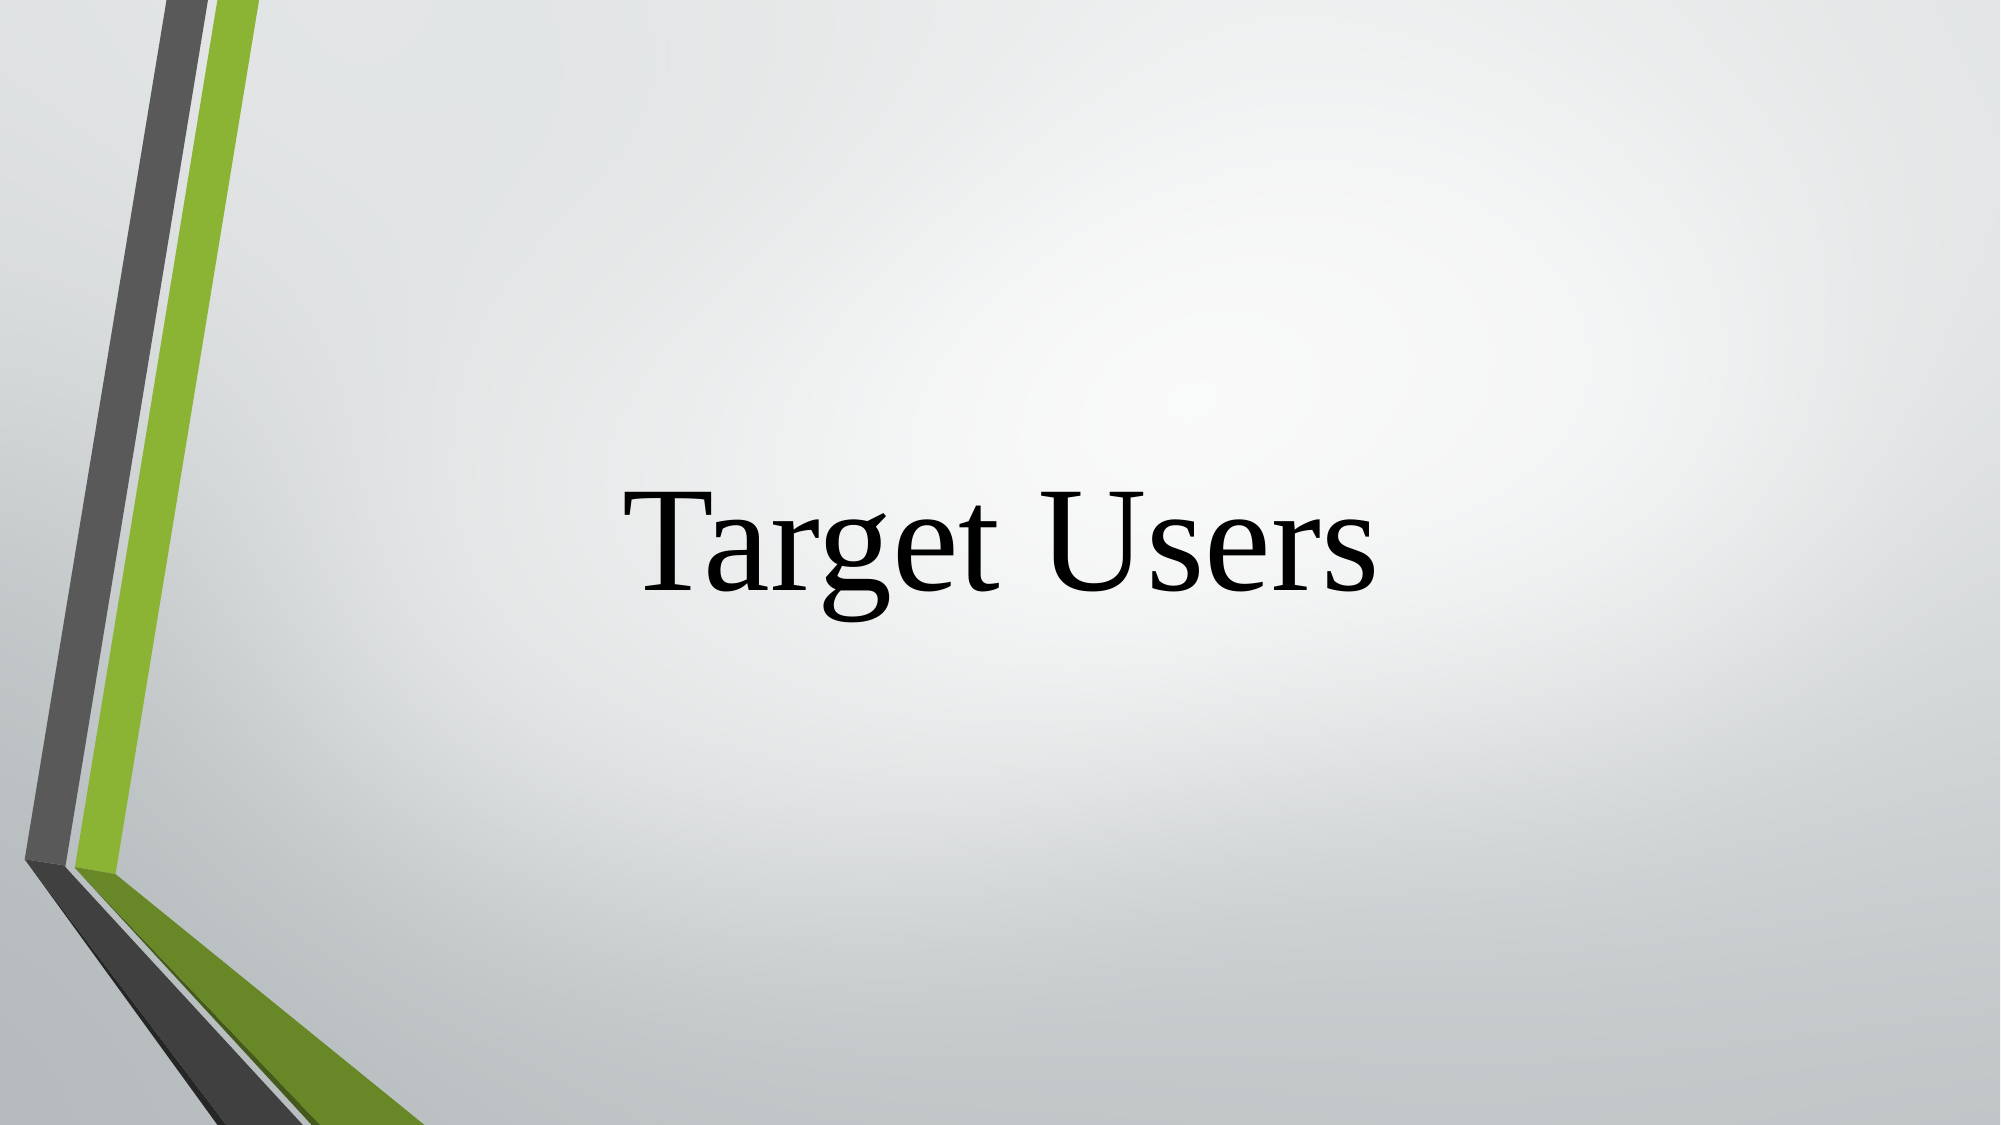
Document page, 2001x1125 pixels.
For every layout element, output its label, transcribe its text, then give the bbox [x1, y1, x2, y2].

title Target Users [179, 386, 1823, 675]
